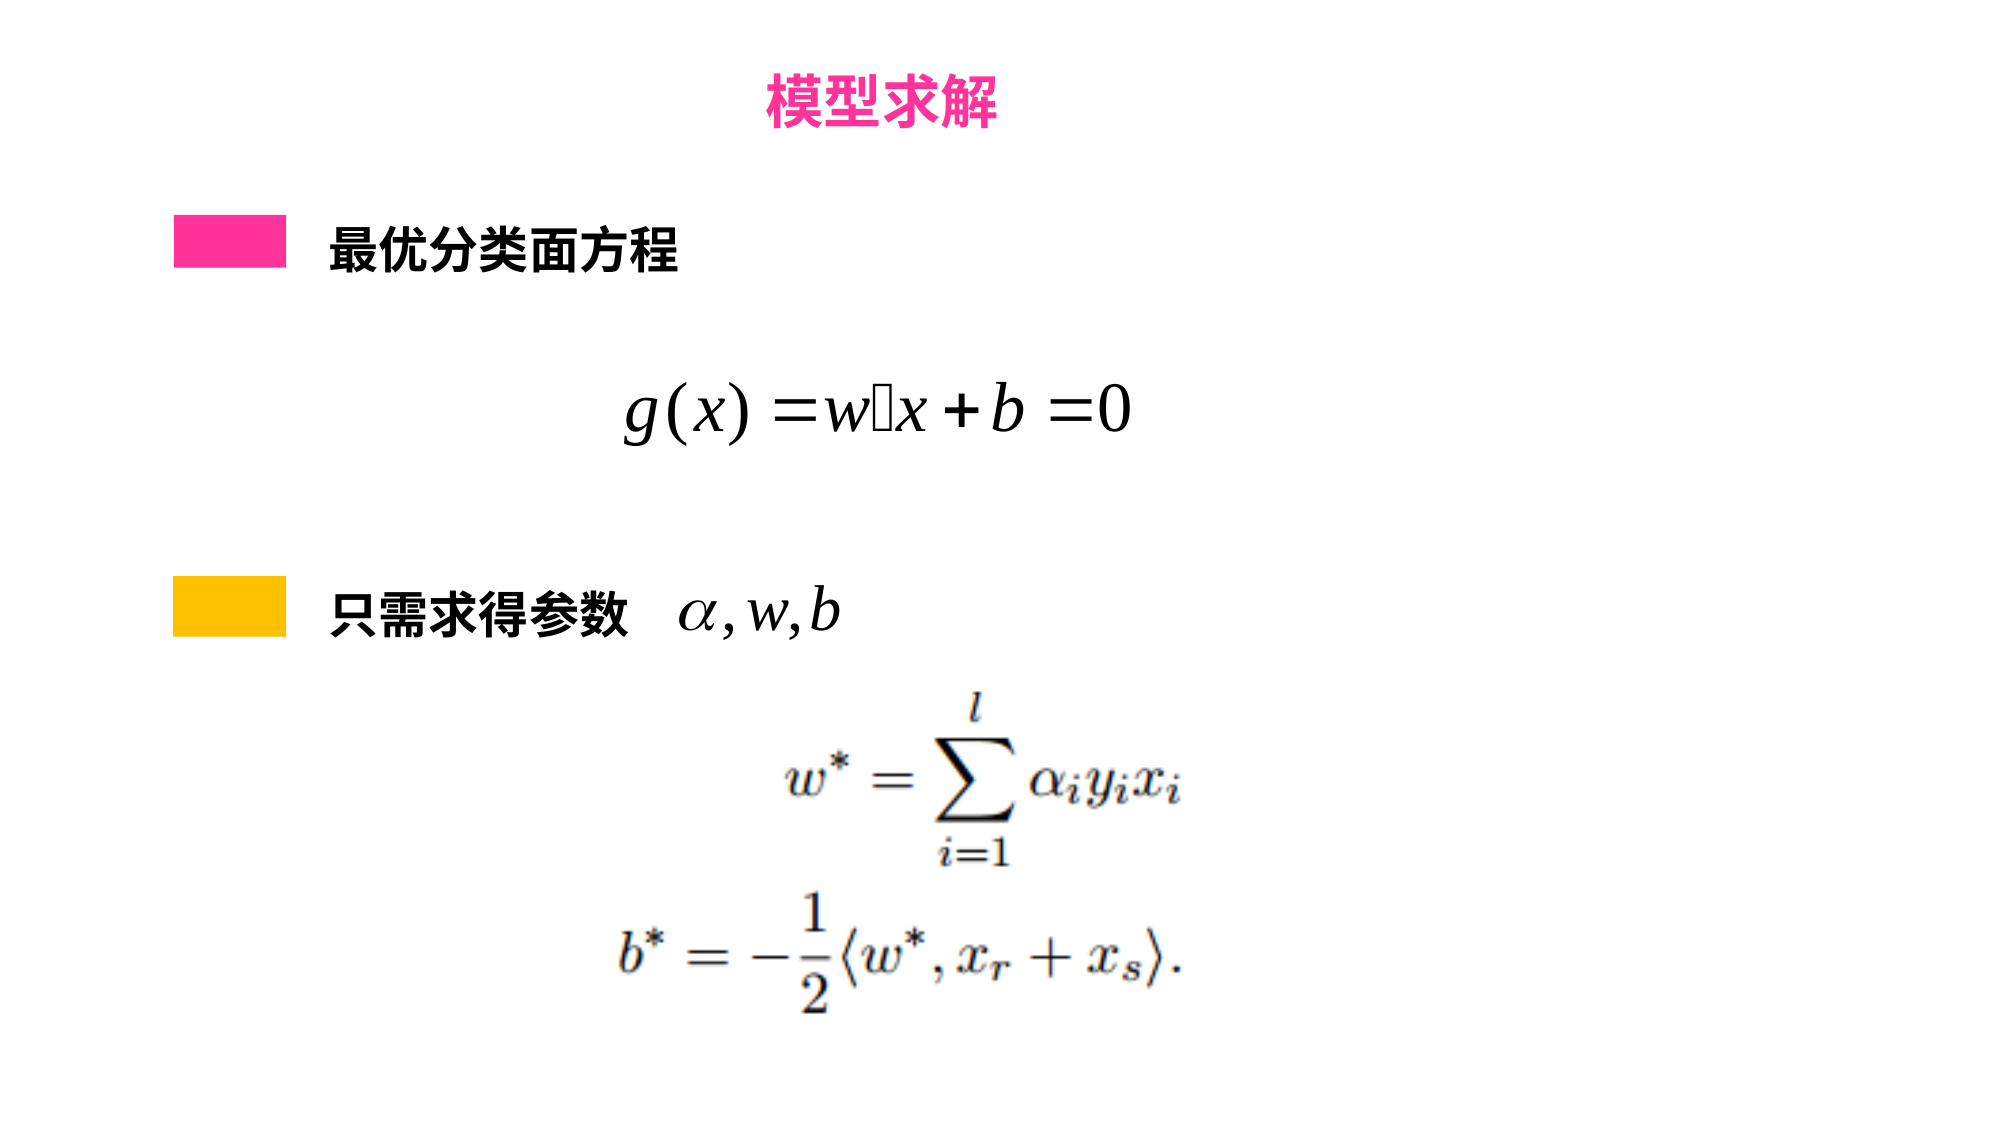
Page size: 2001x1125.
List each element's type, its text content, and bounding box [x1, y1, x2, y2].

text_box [610, 348, 1143, 461]
text_box 只需求得参数 [314, 576, 668, 651]
text_box [173, 214, 287, 269]
picture [468, 671, 1363, 1052]
text_box [172, 575, 287, 638]
text_box 最优分类面方程 [314, 211, 751, 286]
text_box 模型求解 [750, 57, 1427, 143]
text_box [668, 555, 852, 658]
